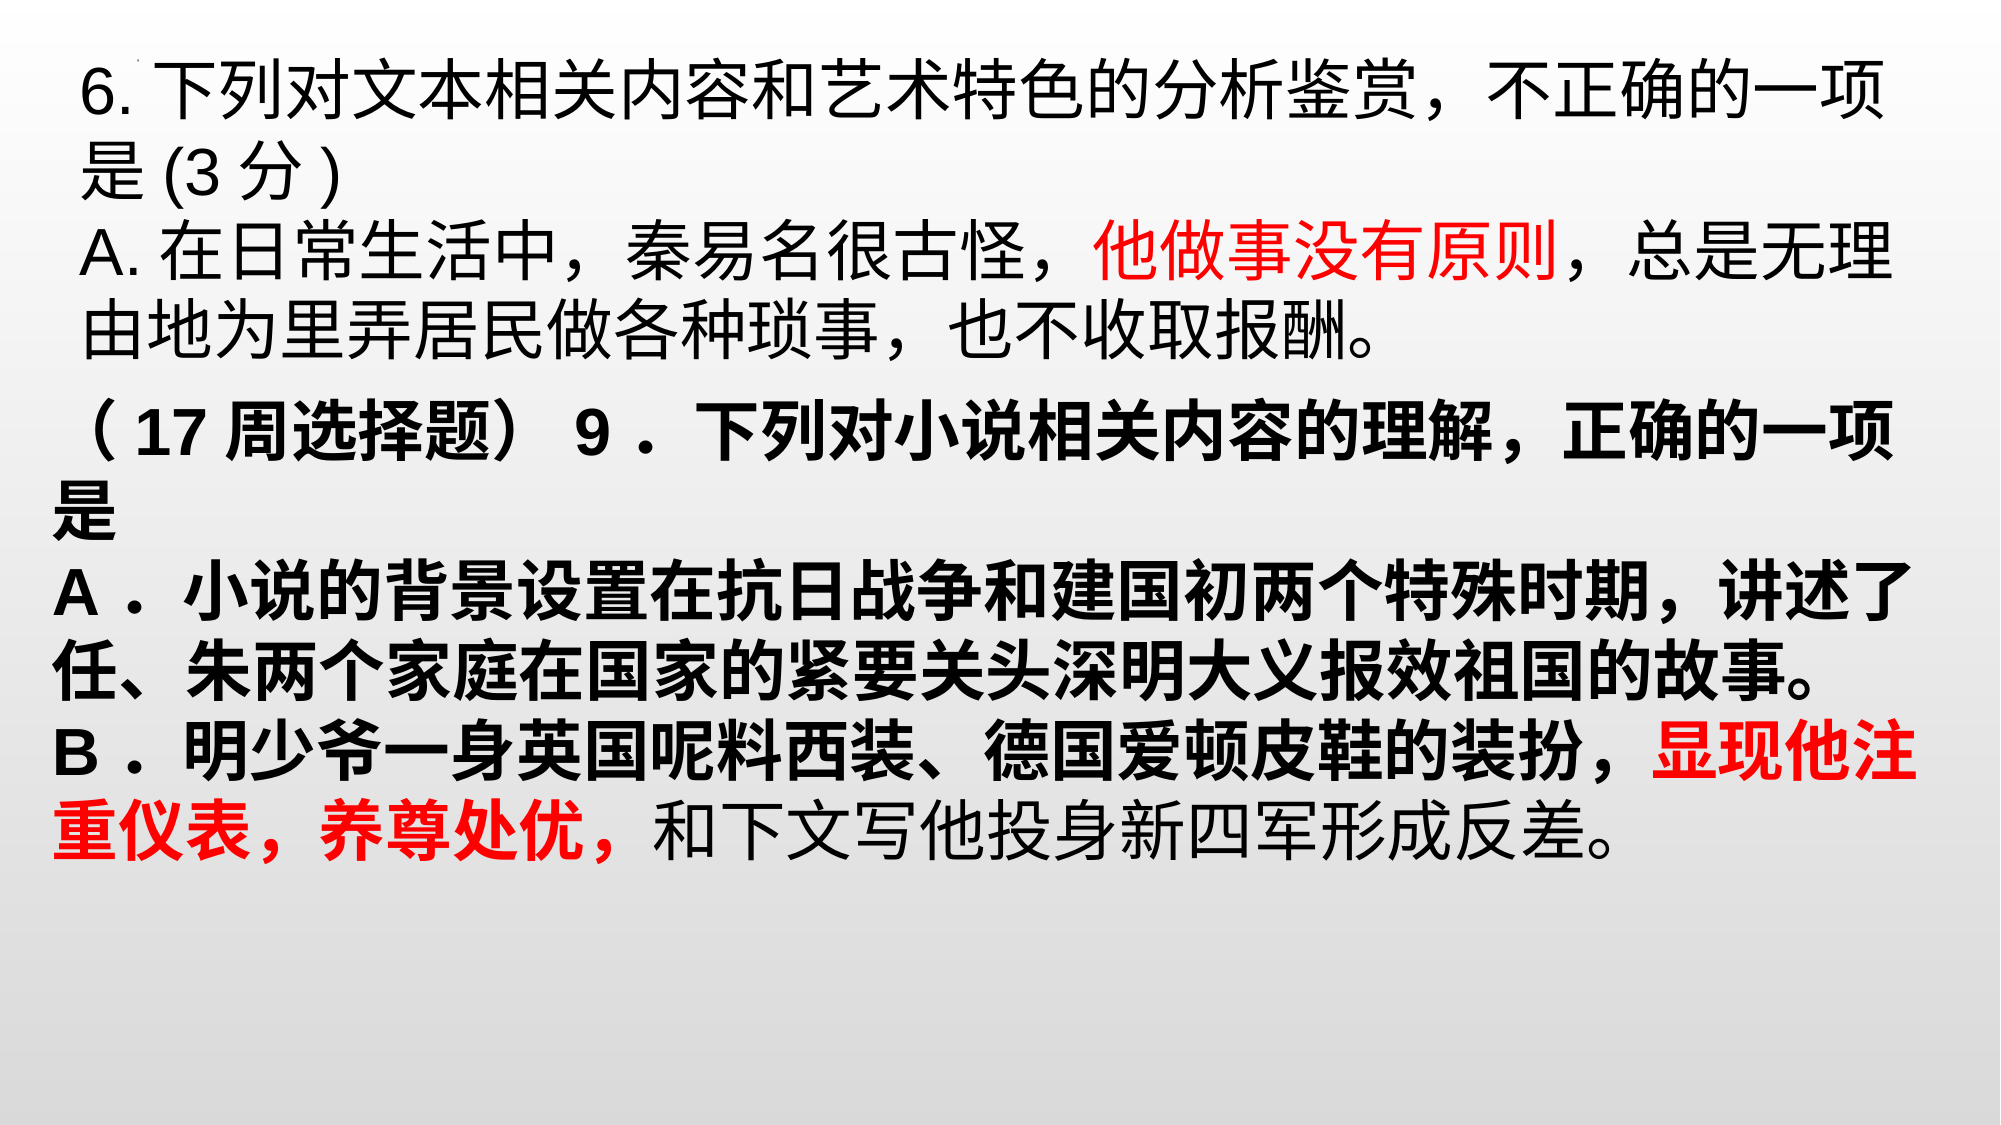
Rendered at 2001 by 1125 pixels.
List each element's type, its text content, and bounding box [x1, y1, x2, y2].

text_box （17周选择题）9．下列对小说相关内容的理解，正确的一项是 A．小说的背景设置在抗日战争和建国初两个特殊时期，讲述了任、朱两个家庭在国家的紧要关头深明大义报效祖国的故事。 B．明少爷一身英国呢料西装、德国爱顿皮鞋的装扮，显现他注重仪表，养尊处优，和下文写他投身新四军形成反差。 [37, 381, 1936, 956]
text_box 6.下列对文本相关内容和艺术特色的分析鉴赏，不正确的一项是(3分) A.在日常生活中，秦易名很古怪，他做事没有原则，总是无理由地为里弄居民做各种琐事，也不收取报酬。 [64, 40, 1936, 381]
